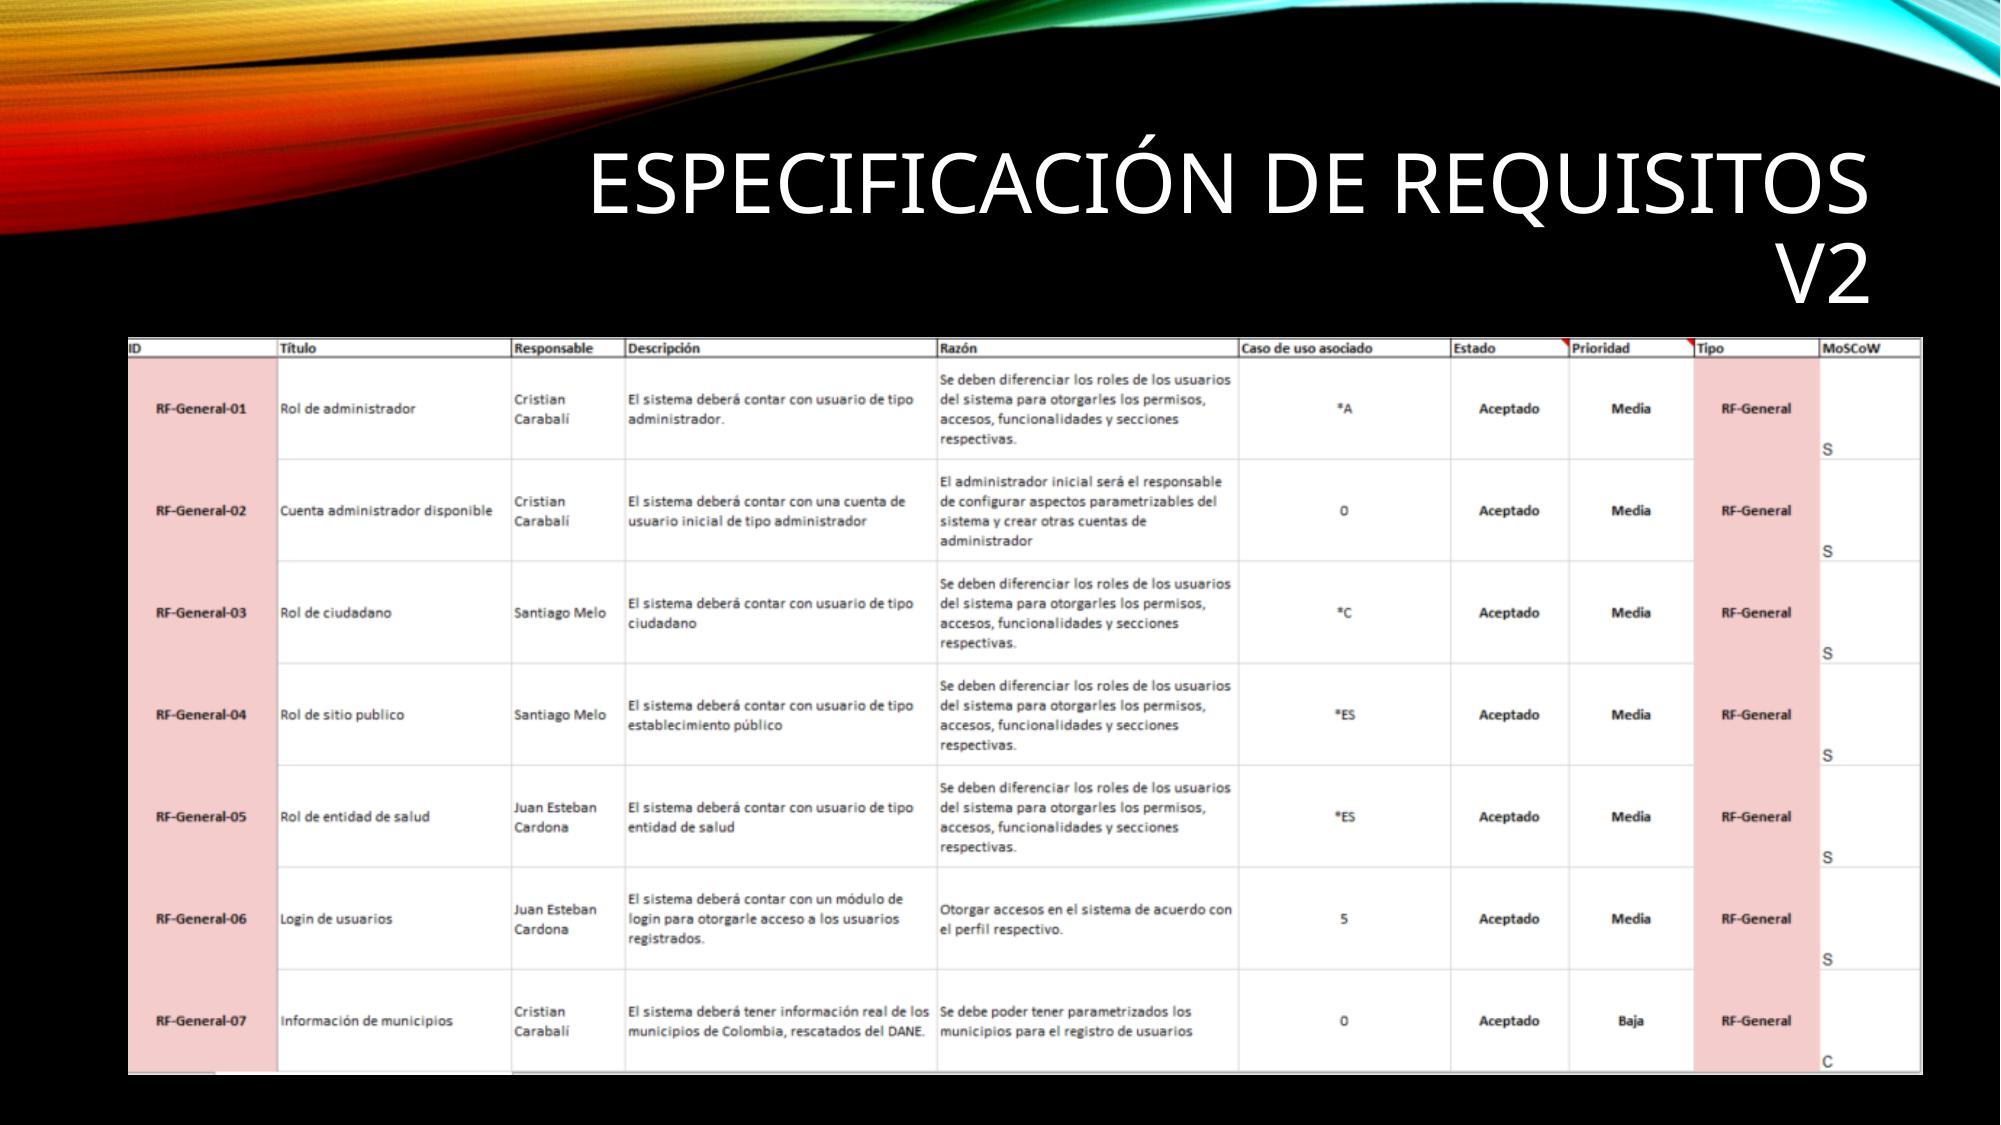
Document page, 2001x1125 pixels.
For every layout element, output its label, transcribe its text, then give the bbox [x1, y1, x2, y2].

picture [0, 0, 2000, 237]
title ESPECIFICACIÓN DE REQUISITOS V2 [474, 125, 1888, 336]
picture [128, 337, 1923, 1076]
